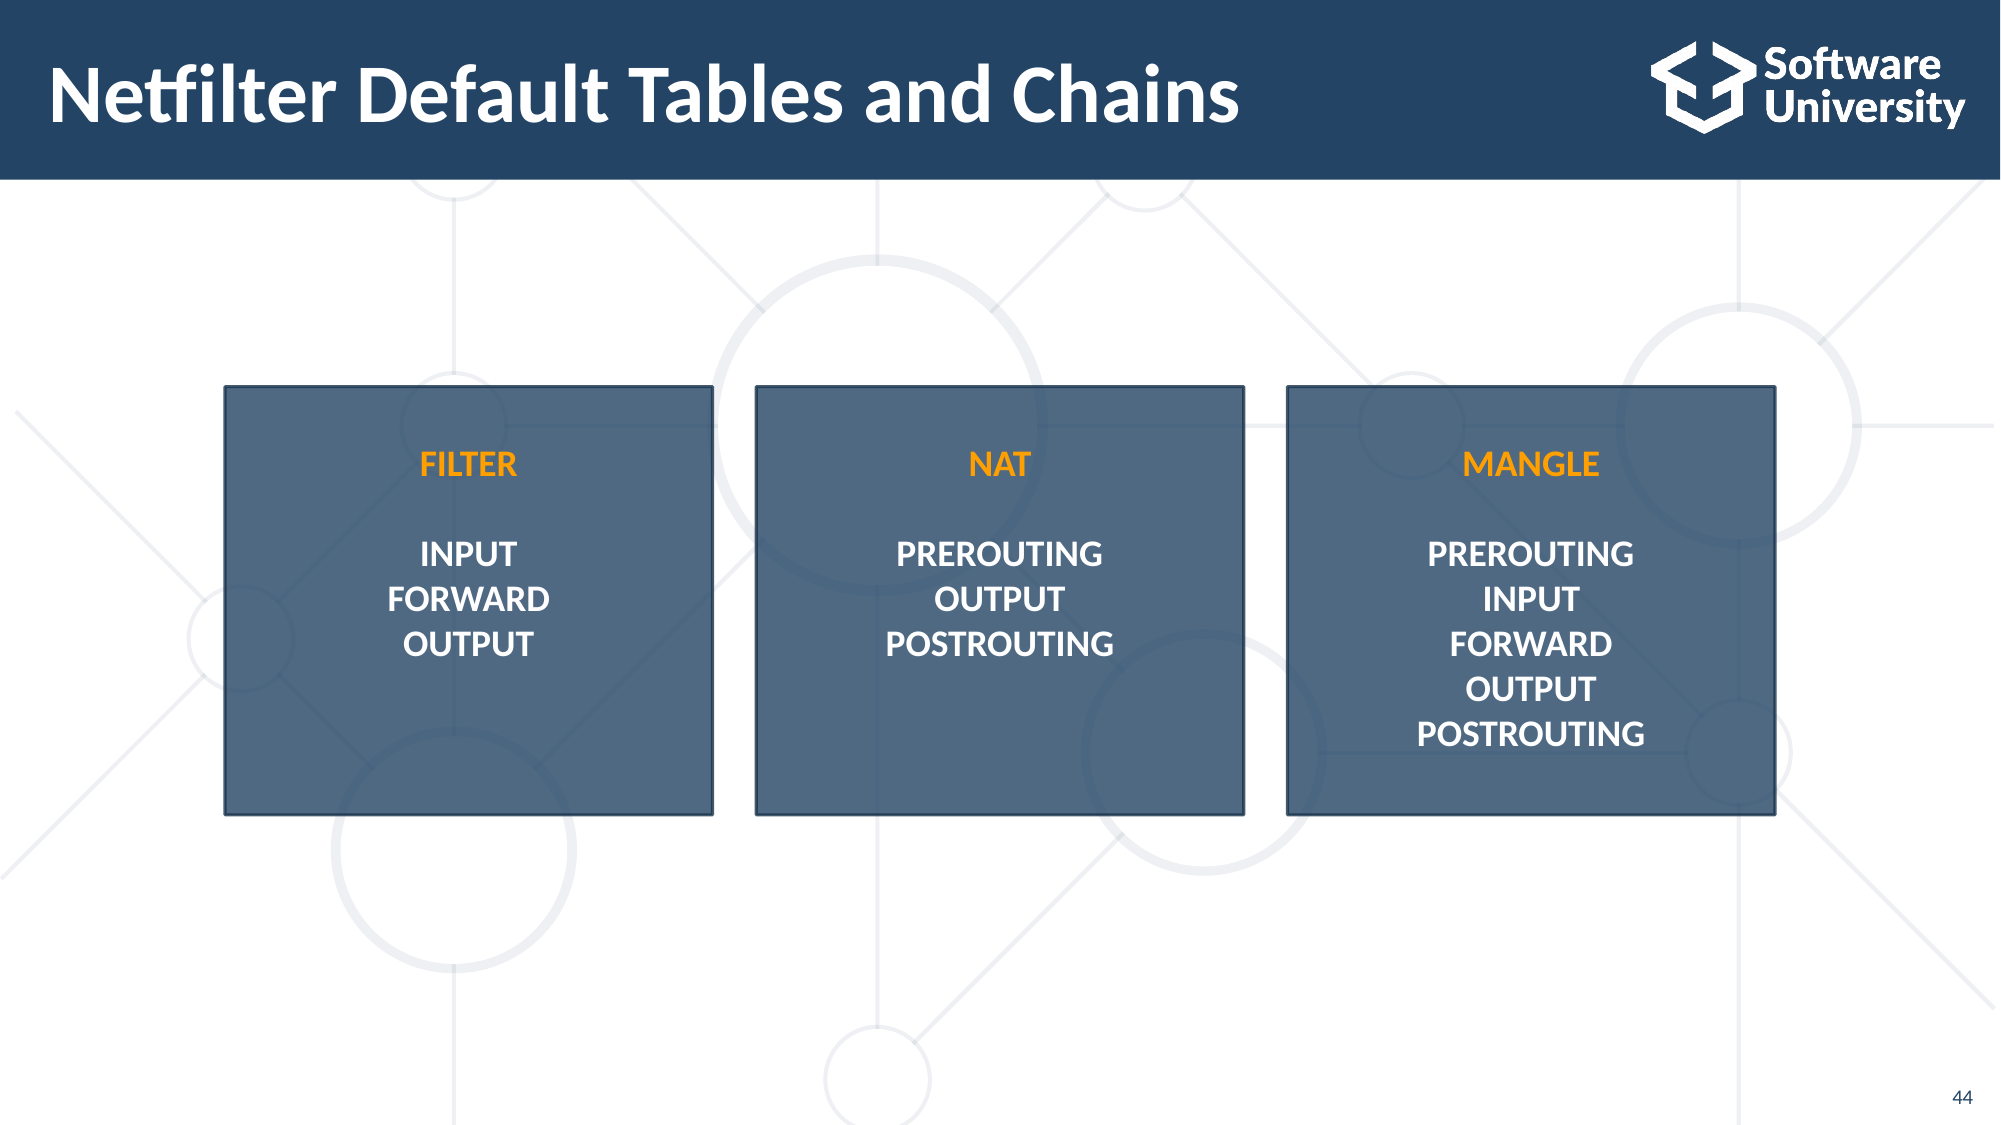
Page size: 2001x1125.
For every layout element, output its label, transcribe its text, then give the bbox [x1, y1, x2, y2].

title Netfilter Default Tables and Chains [31, 16, 1625, 162]
picture [1651, 41, 1966, 134]
text_box NAT PREROUTING OUTPUT POSTROUTING [754, 384, 1246, 817]
text_box MANGLE PREROUTING INPUT FORWARD OUTPUT POSTROUTING [1285, 384, 1777, 817]
slide_number 44 [1927, 1067, 1989, 1117]
text_box FILTER INPUT FORWARD OUTPUT [223, 384, 715, 817]
